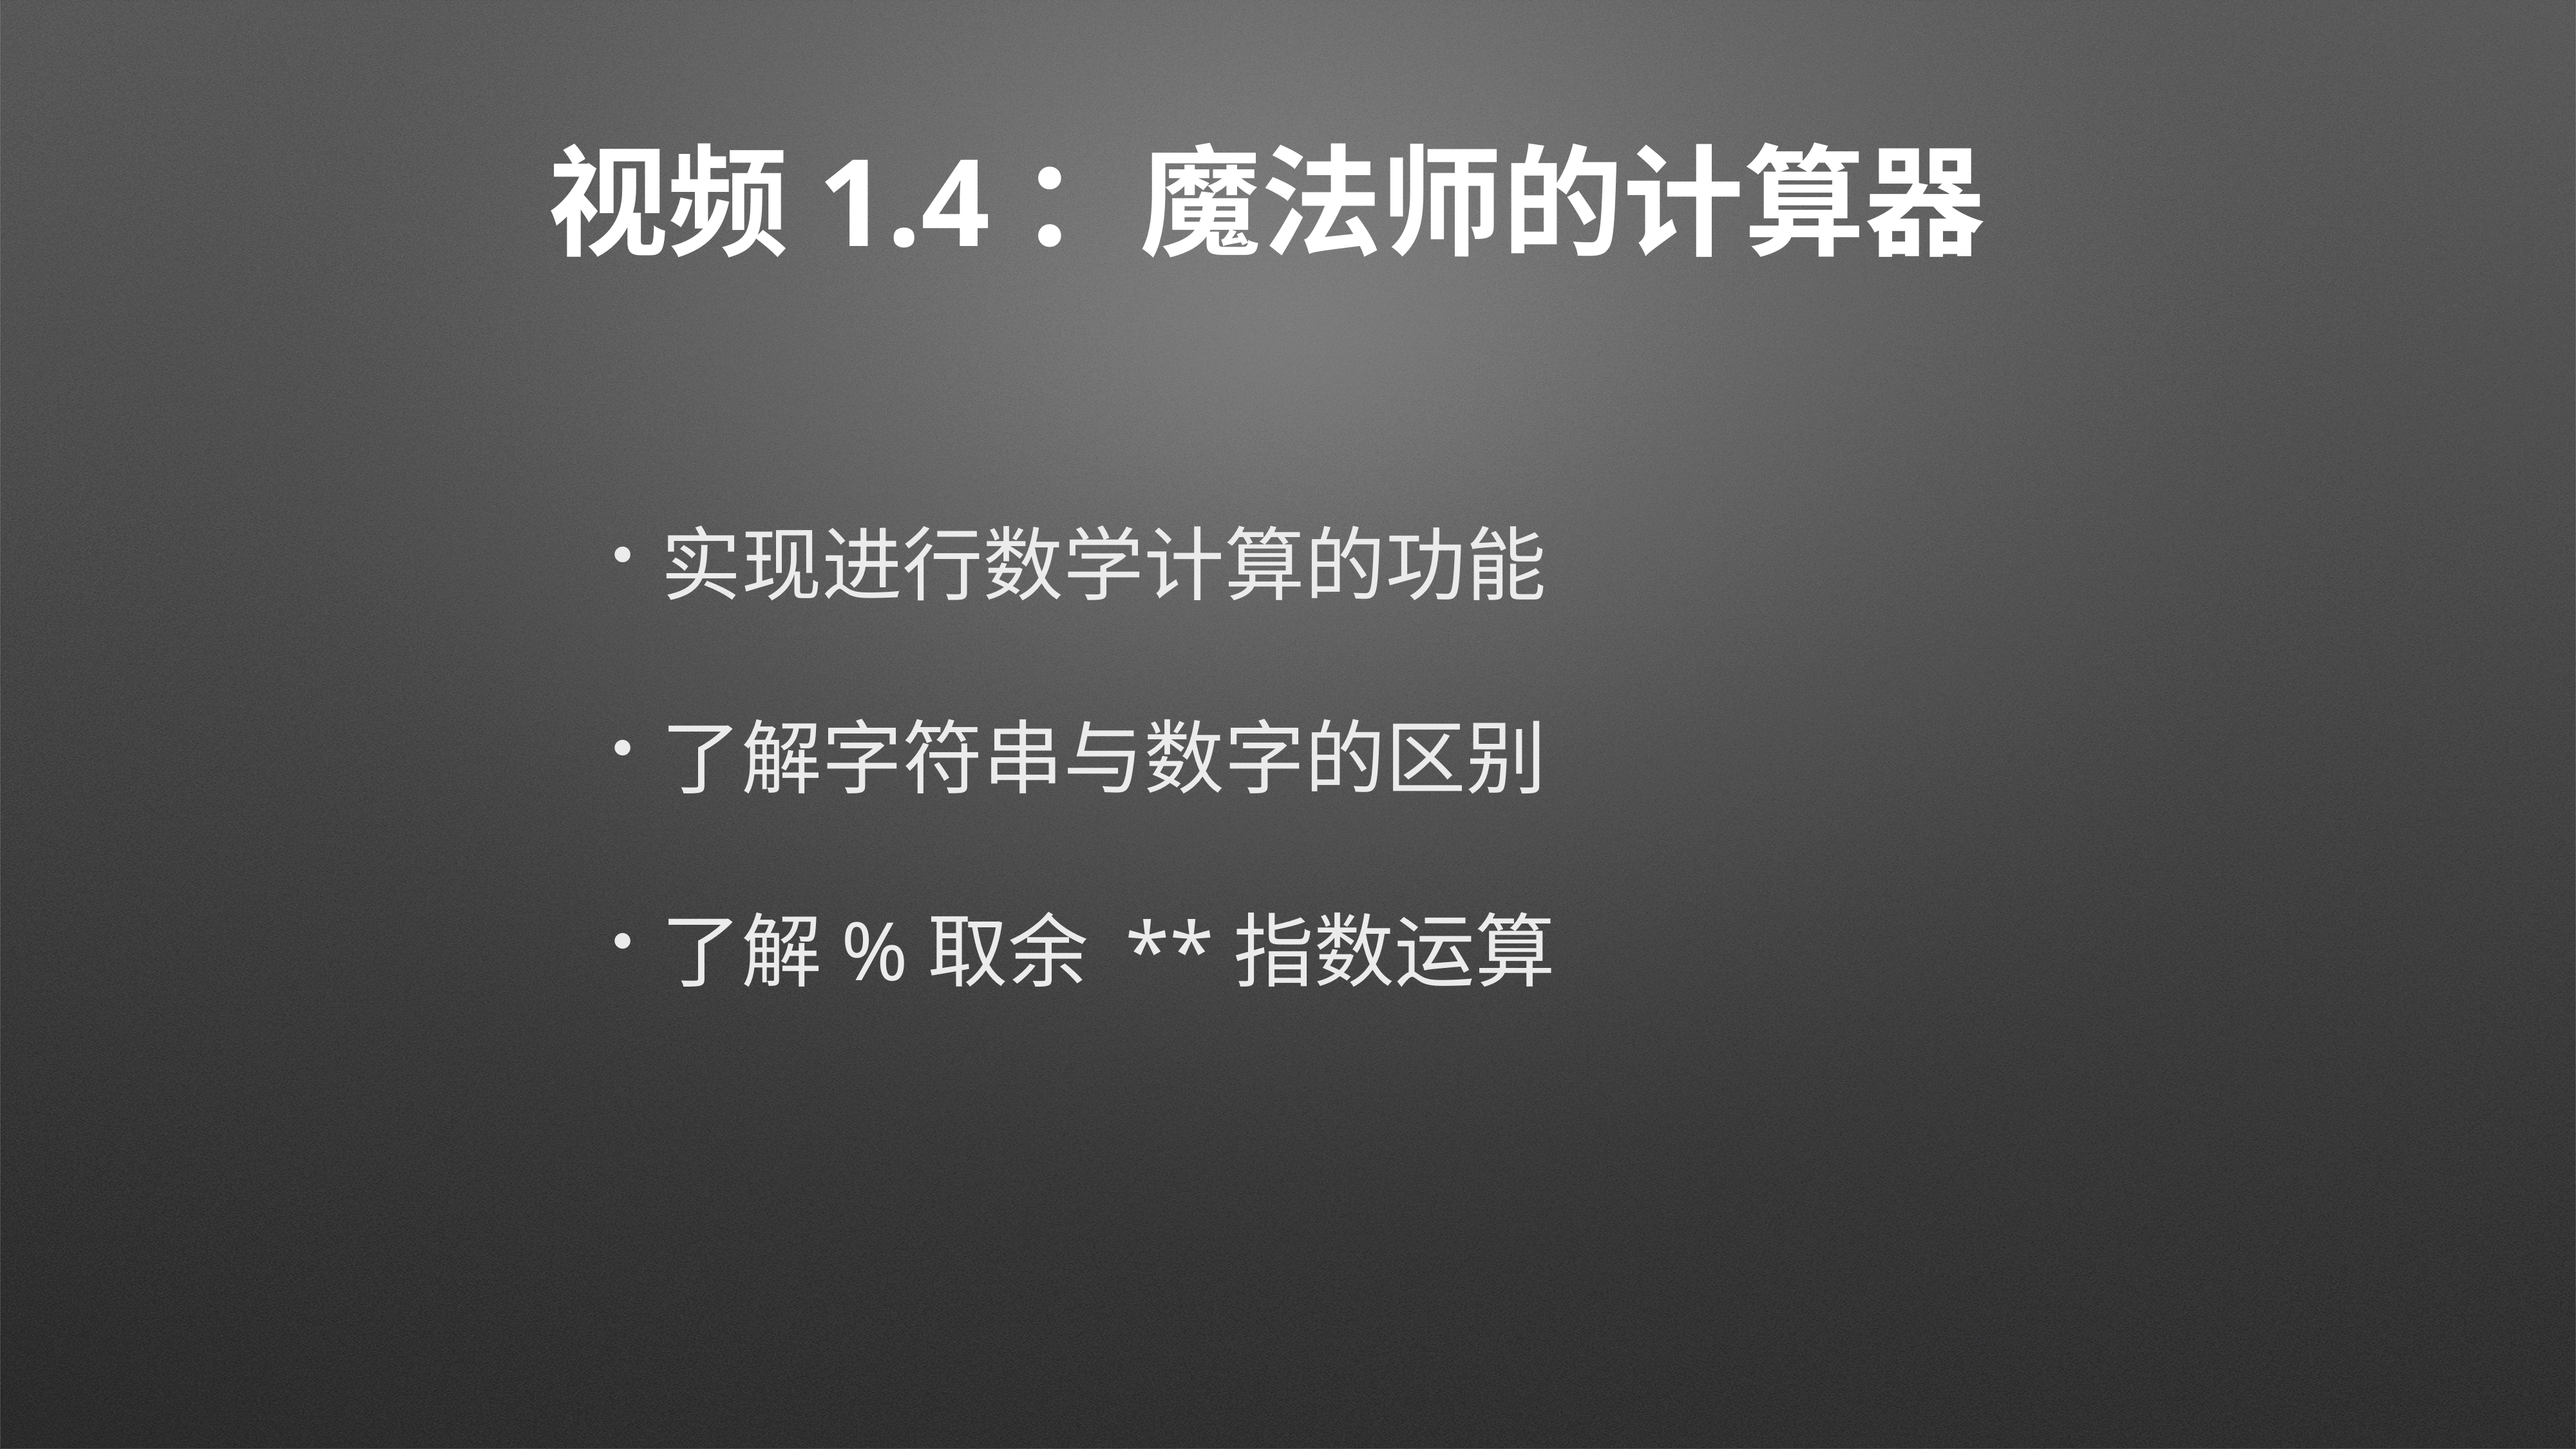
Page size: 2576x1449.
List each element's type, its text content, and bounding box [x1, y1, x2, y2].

picture [0, 0, 2576, 1449]
list 实现进行数学计算的功能 了解字符串与数字的区别 了解%取余 **指数运算 [607, 386, 2367, 1221]
title 视频1.4：魔法师的计算器 [129, 9, 2404, 388]
